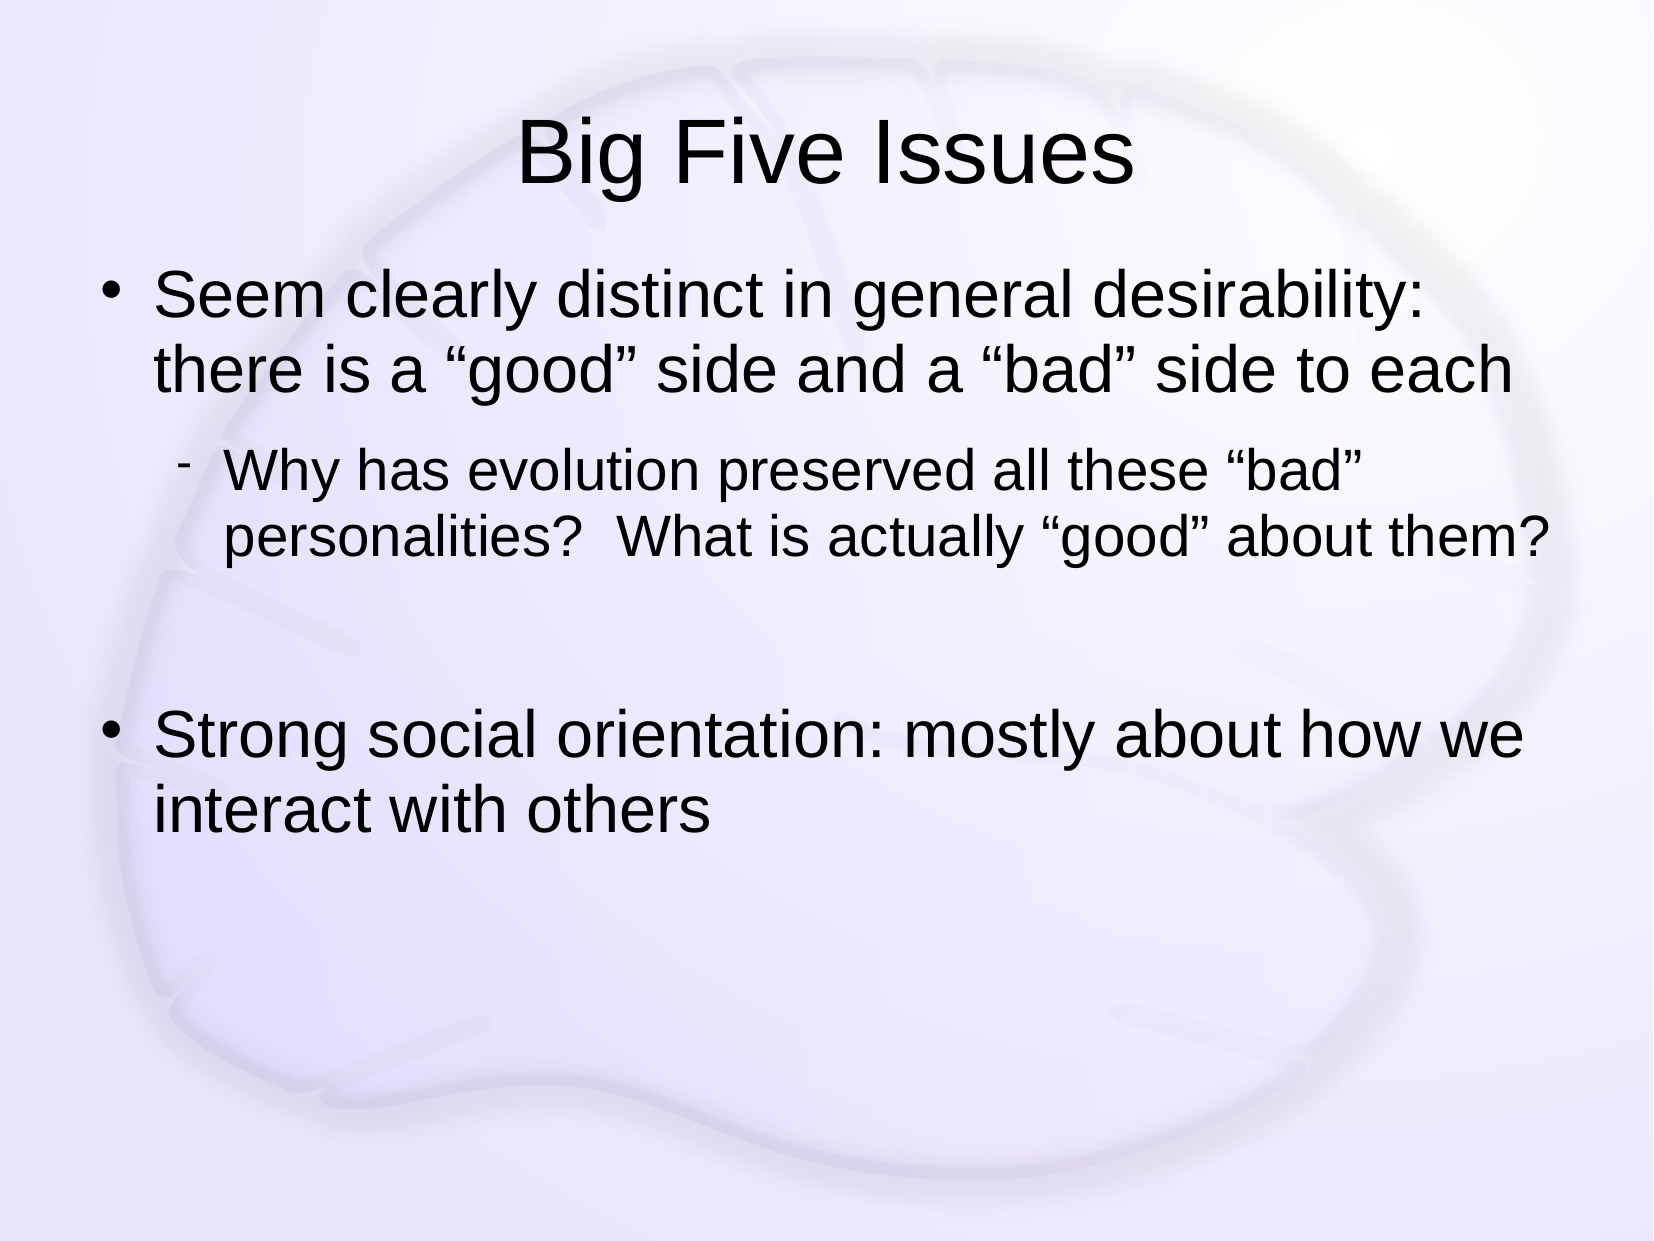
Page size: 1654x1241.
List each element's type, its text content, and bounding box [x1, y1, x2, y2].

title Big Five Issues [82, 49, 1571, 257]
picture [0, 0, 1654, 1241]
list Seem clearly distinct in general desirability: there is a “good” side and a “bad” side to each Why has evolution preserved all these “bad” personalities? What is actually “good” about them? Strong social orientation: mostly about how we interact with others [82, 257, 1571, 1110]
